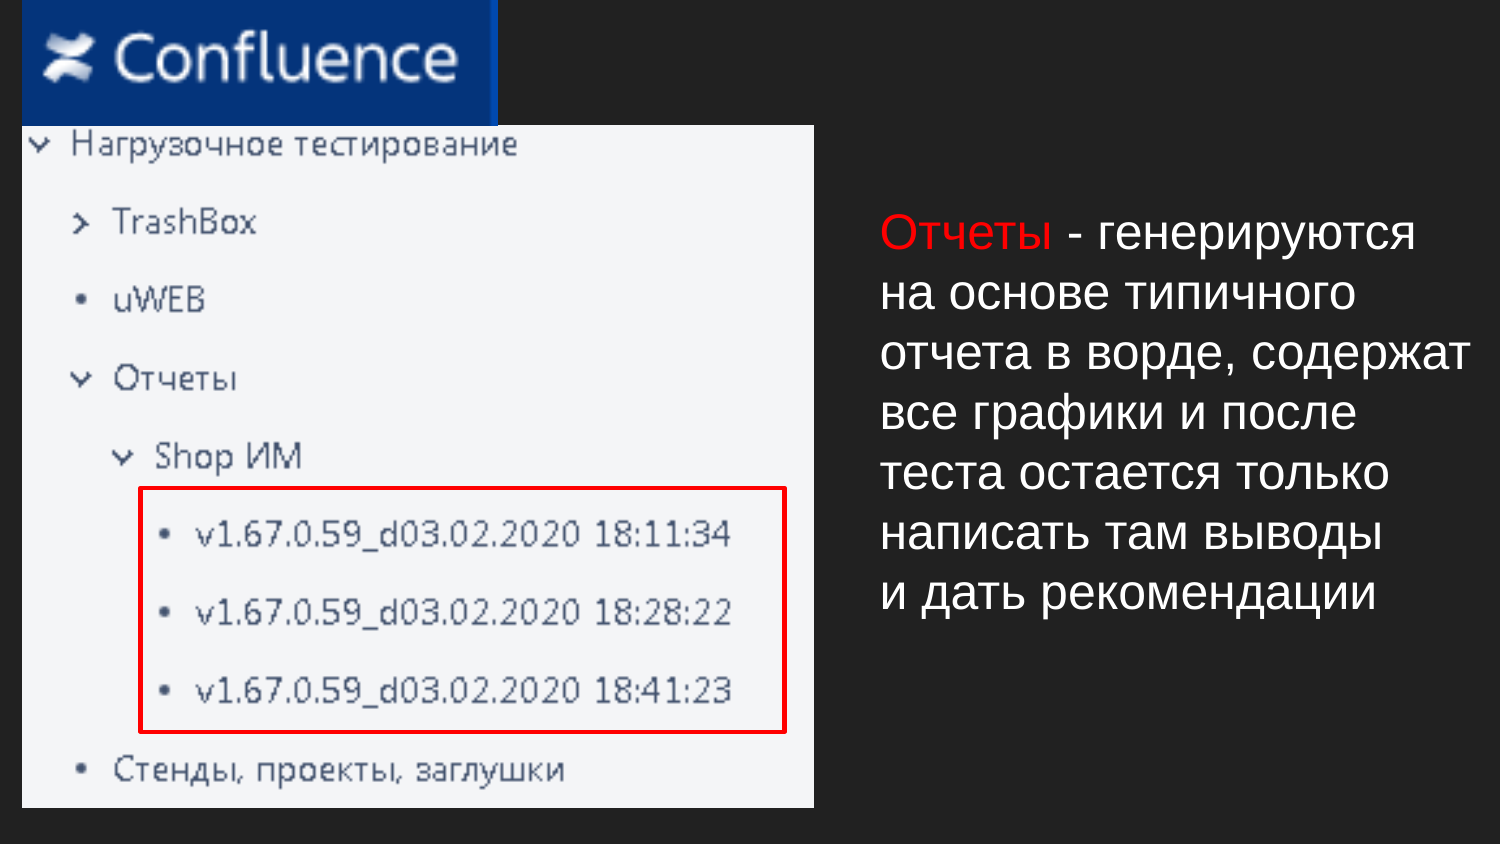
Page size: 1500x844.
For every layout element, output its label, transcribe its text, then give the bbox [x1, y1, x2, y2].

picture [22, 0, 814, 809]
text_box Отчеты - генерируются на основе типичного отчета в ворде, содержат все графики и после теста остается только написать там выводы и дать рекомендации [864, 185, 1500, 295]
